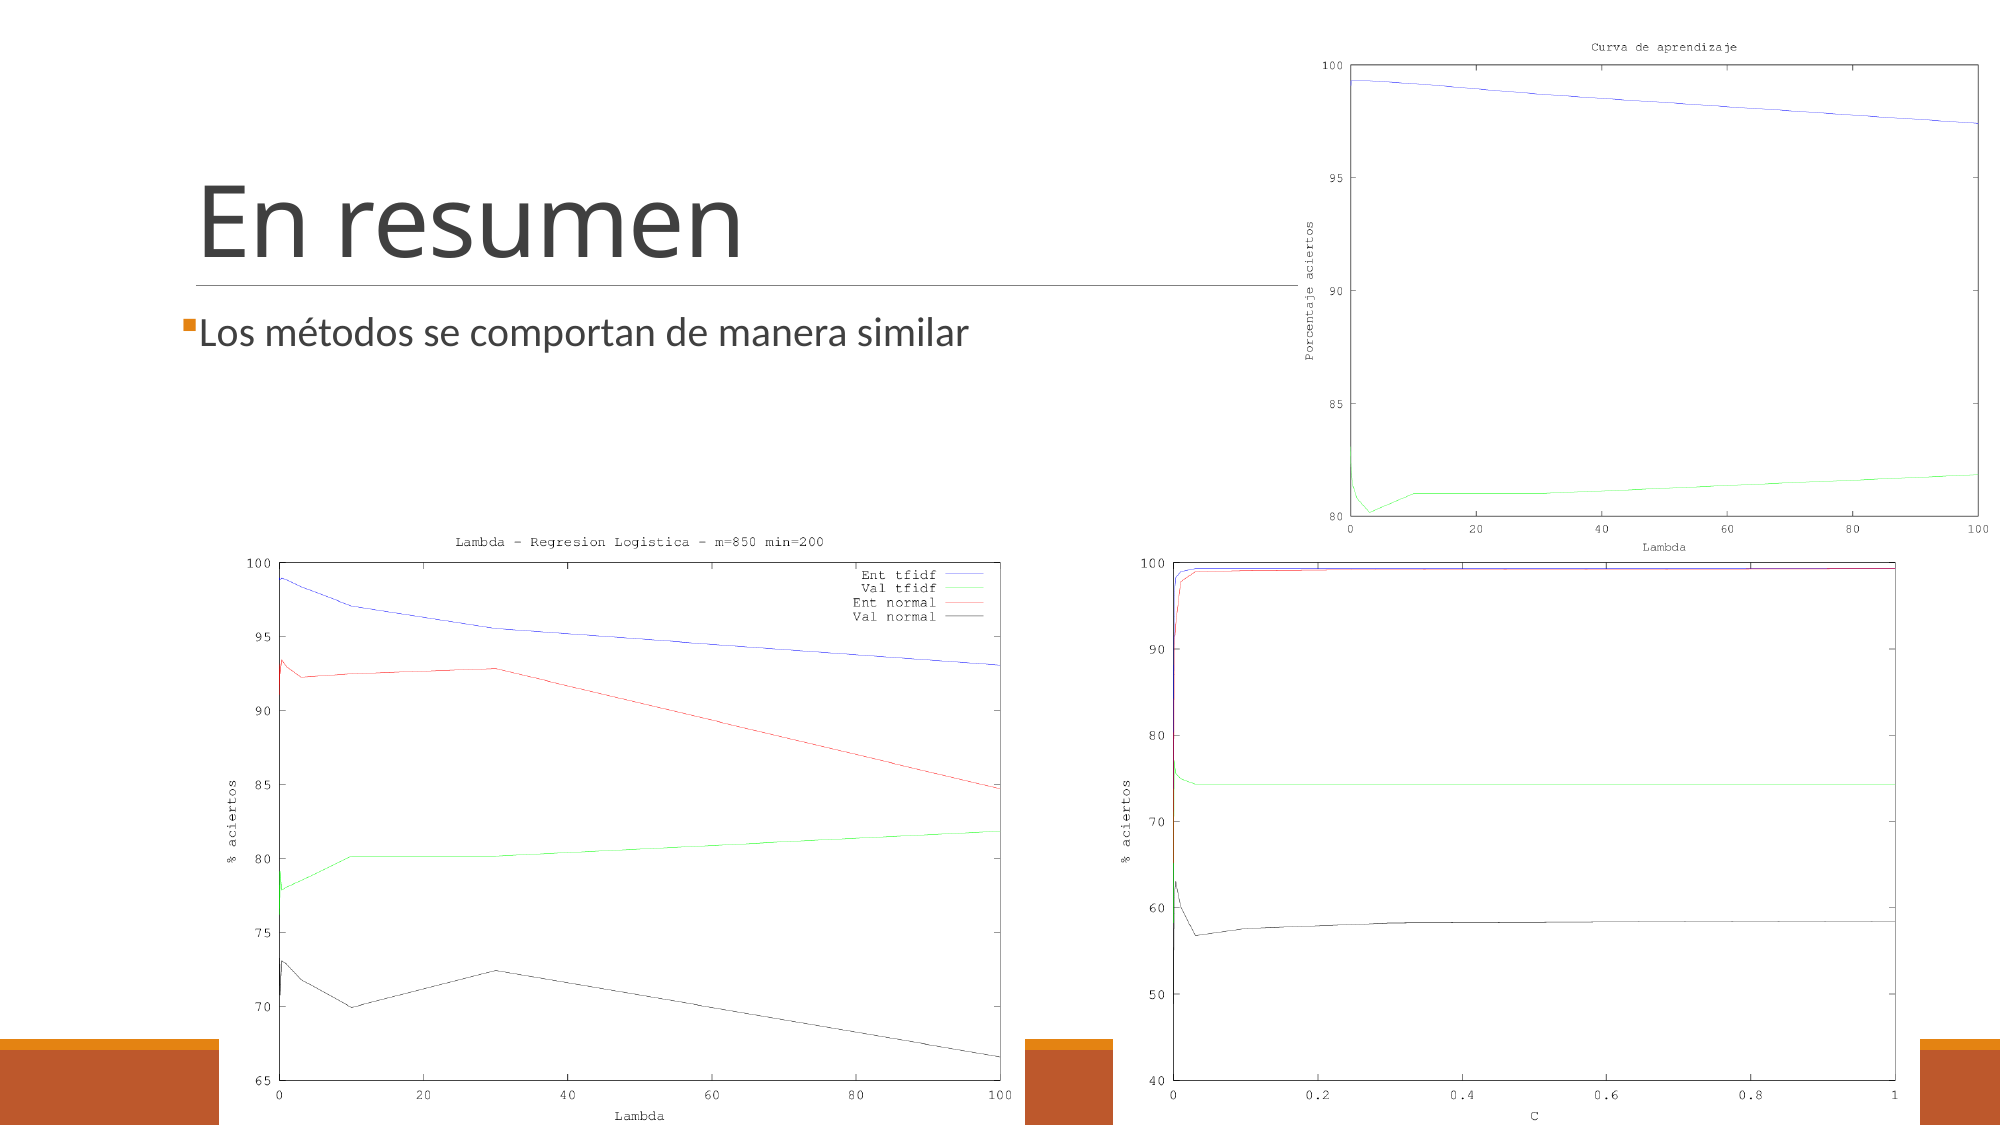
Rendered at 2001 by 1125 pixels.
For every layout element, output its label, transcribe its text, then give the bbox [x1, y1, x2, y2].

picture [1113, 28, 2000, 1125]
list Los métodos se comportan de manera similar [180, 302, 1295, 963]
picture [218, 520, 1026, 1125]
title En resumen [180, 47, 1295, 285]
